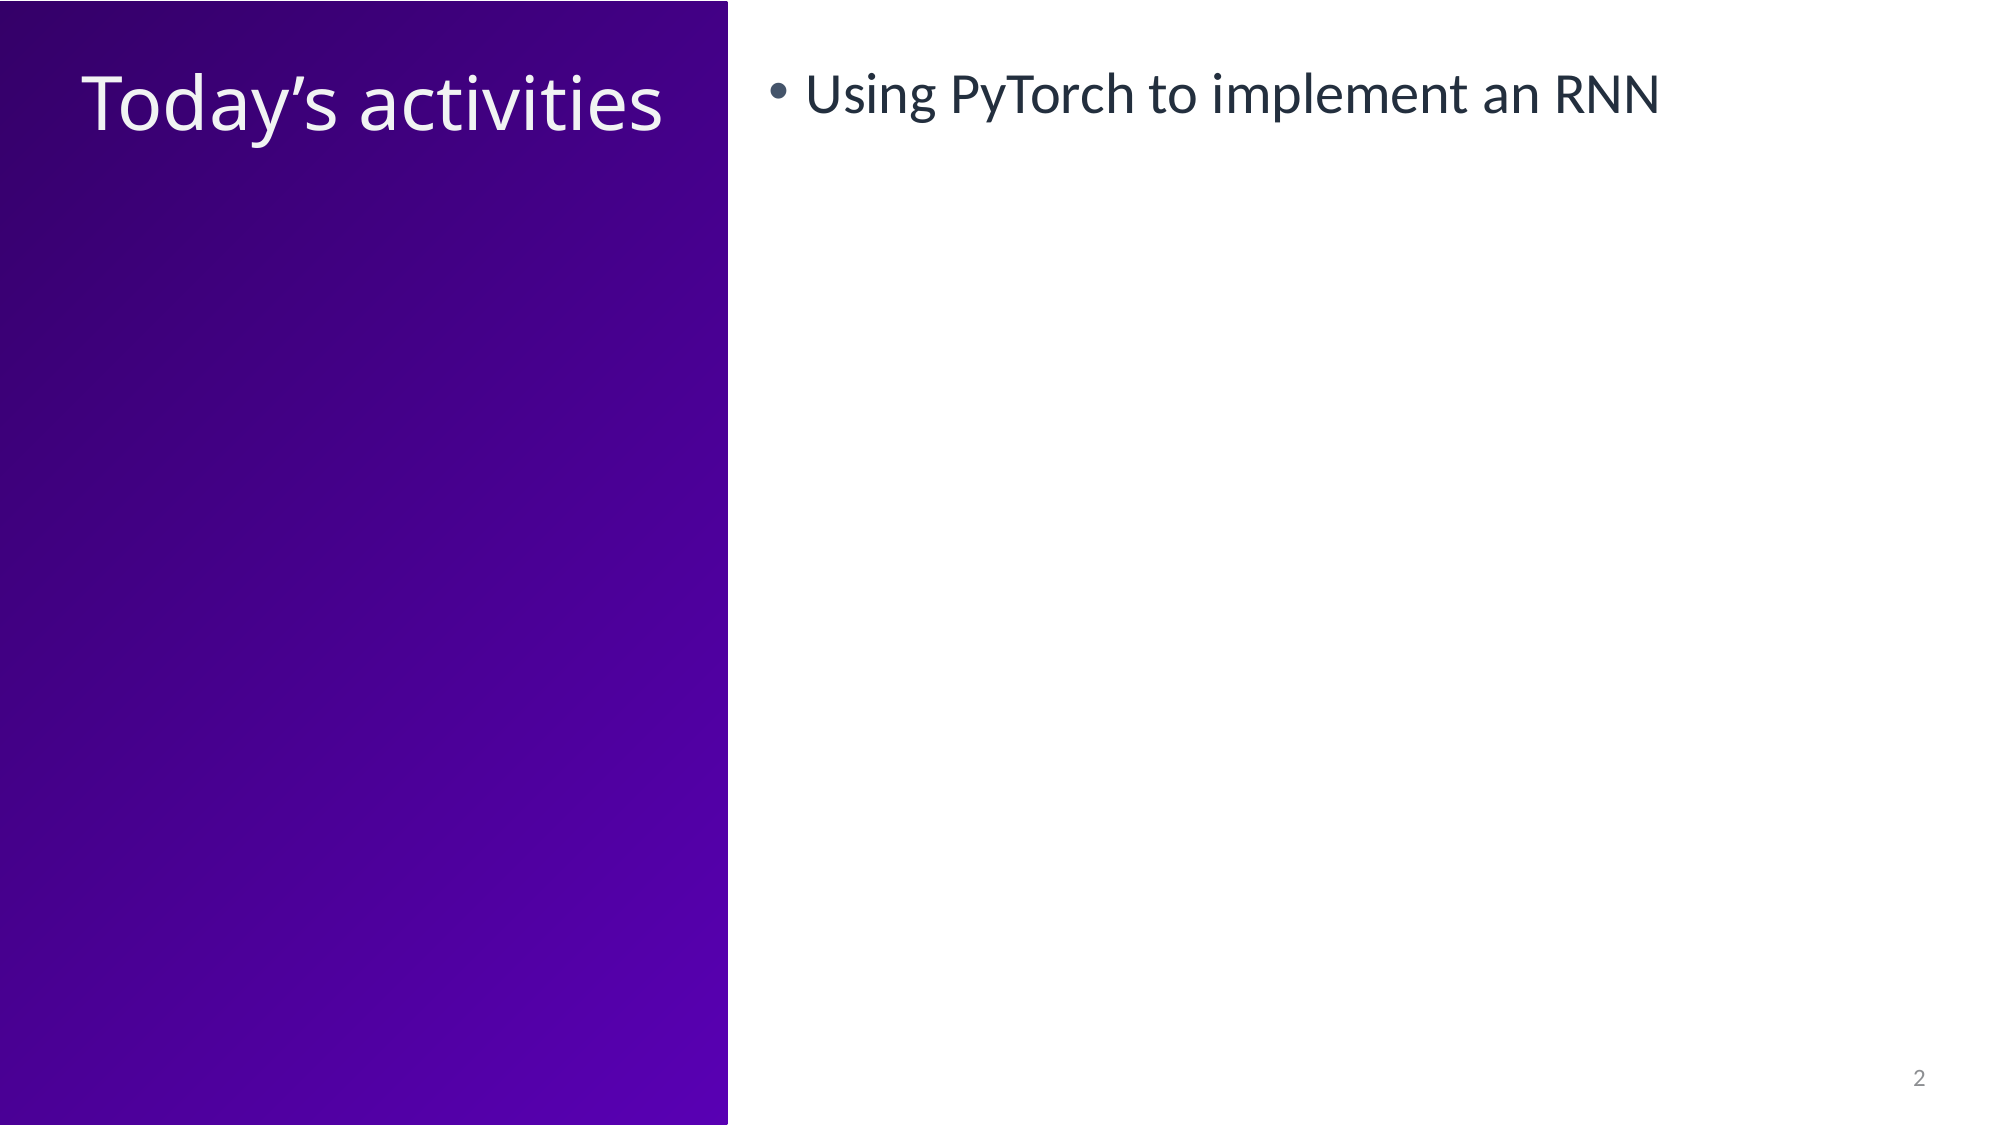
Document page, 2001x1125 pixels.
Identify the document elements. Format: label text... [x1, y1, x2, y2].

list Using PyTorch to implement an RNN [753, 47, 1941, 1056]
title Today’s activities [39, 47, 707, 355]
slide_number 2 [1861, 1057, 1941, 1095]
